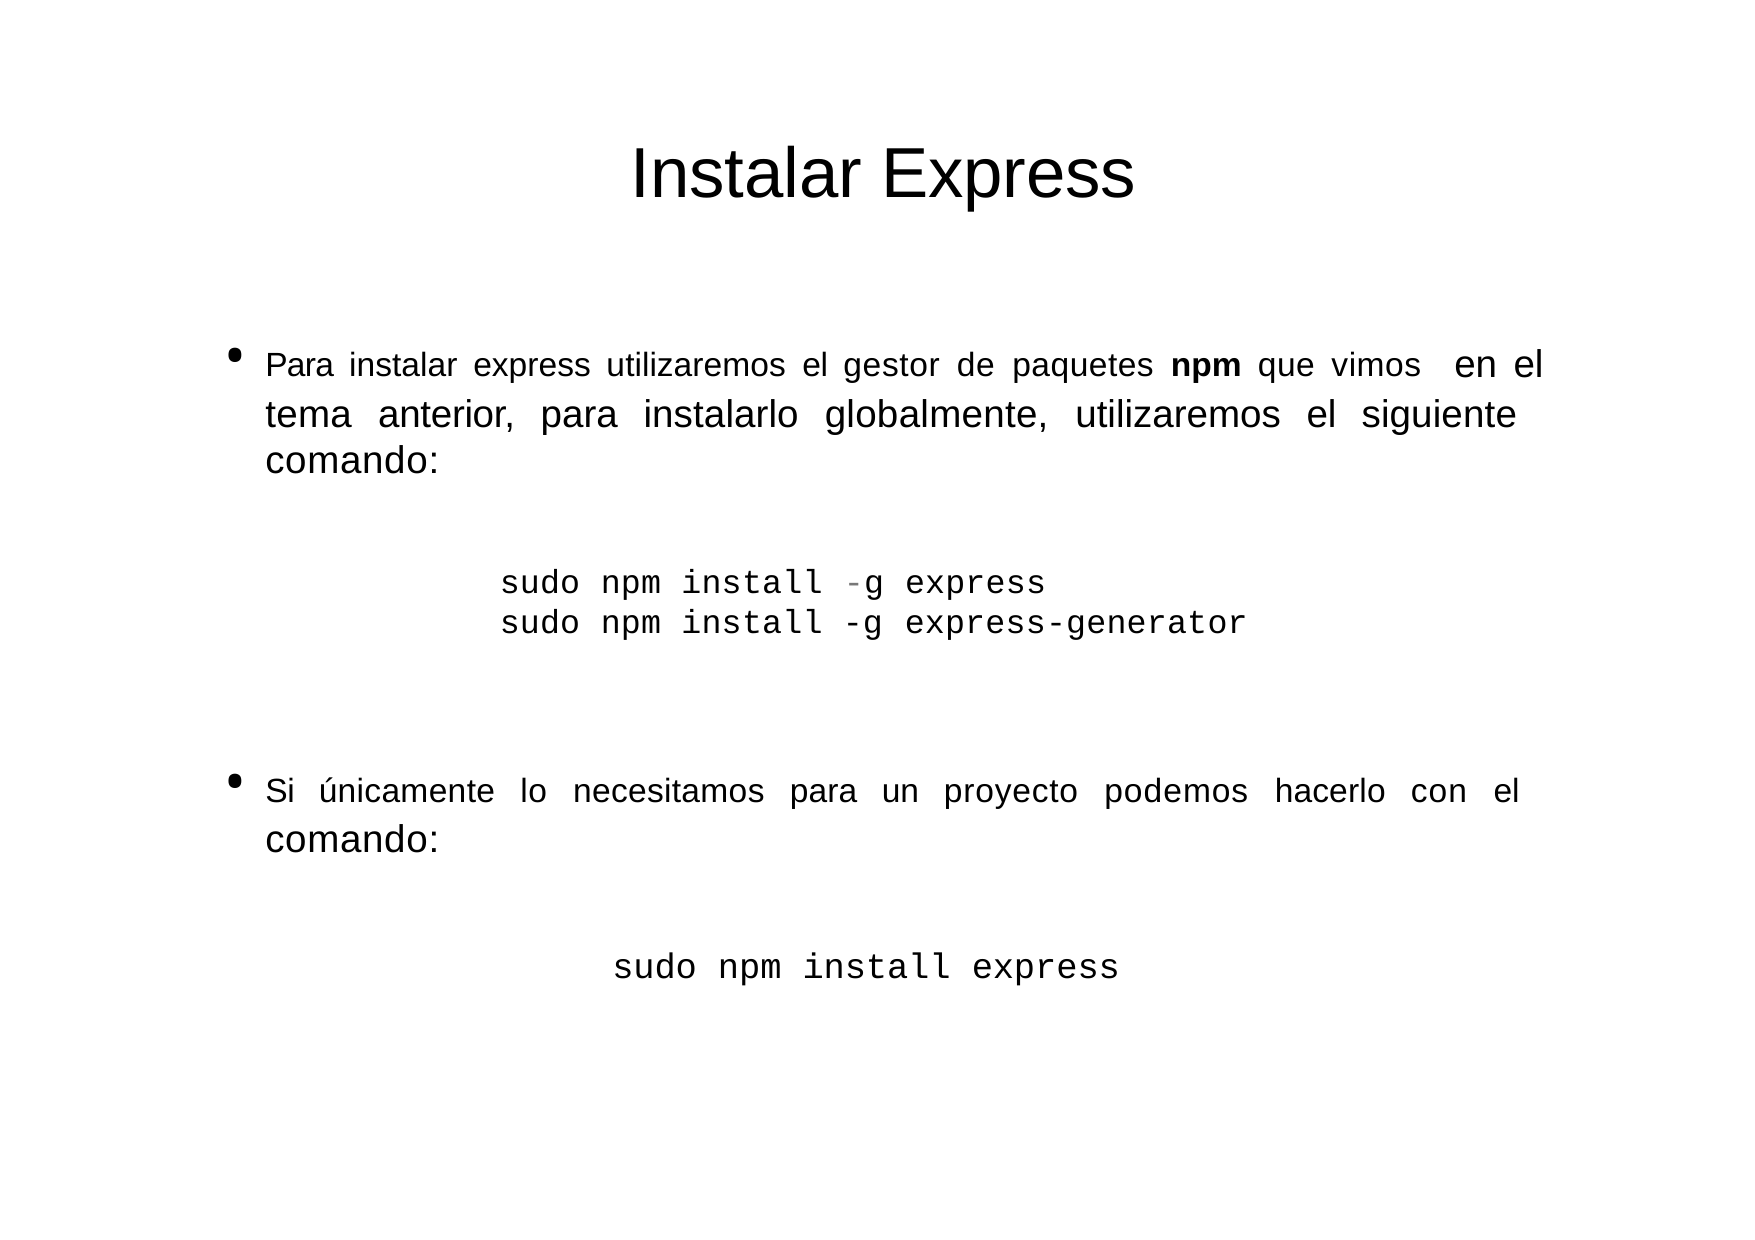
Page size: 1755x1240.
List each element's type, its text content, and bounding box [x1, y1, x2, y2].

title Instalar Express [628, 124, 1139, 317]
text_box Para instalar express utilizaremos el gestor de paquetes npm que vimos en el tema anterior, para instalarlo globalmente, utilizaremos el siguiente comando: sudo npm install -g express sudo npm install -g express-generator Si únicamente lo necesitamos para un proyecto podemos hacerlo con el comando: sudo npm install express [222, 317, 1544, 986]
